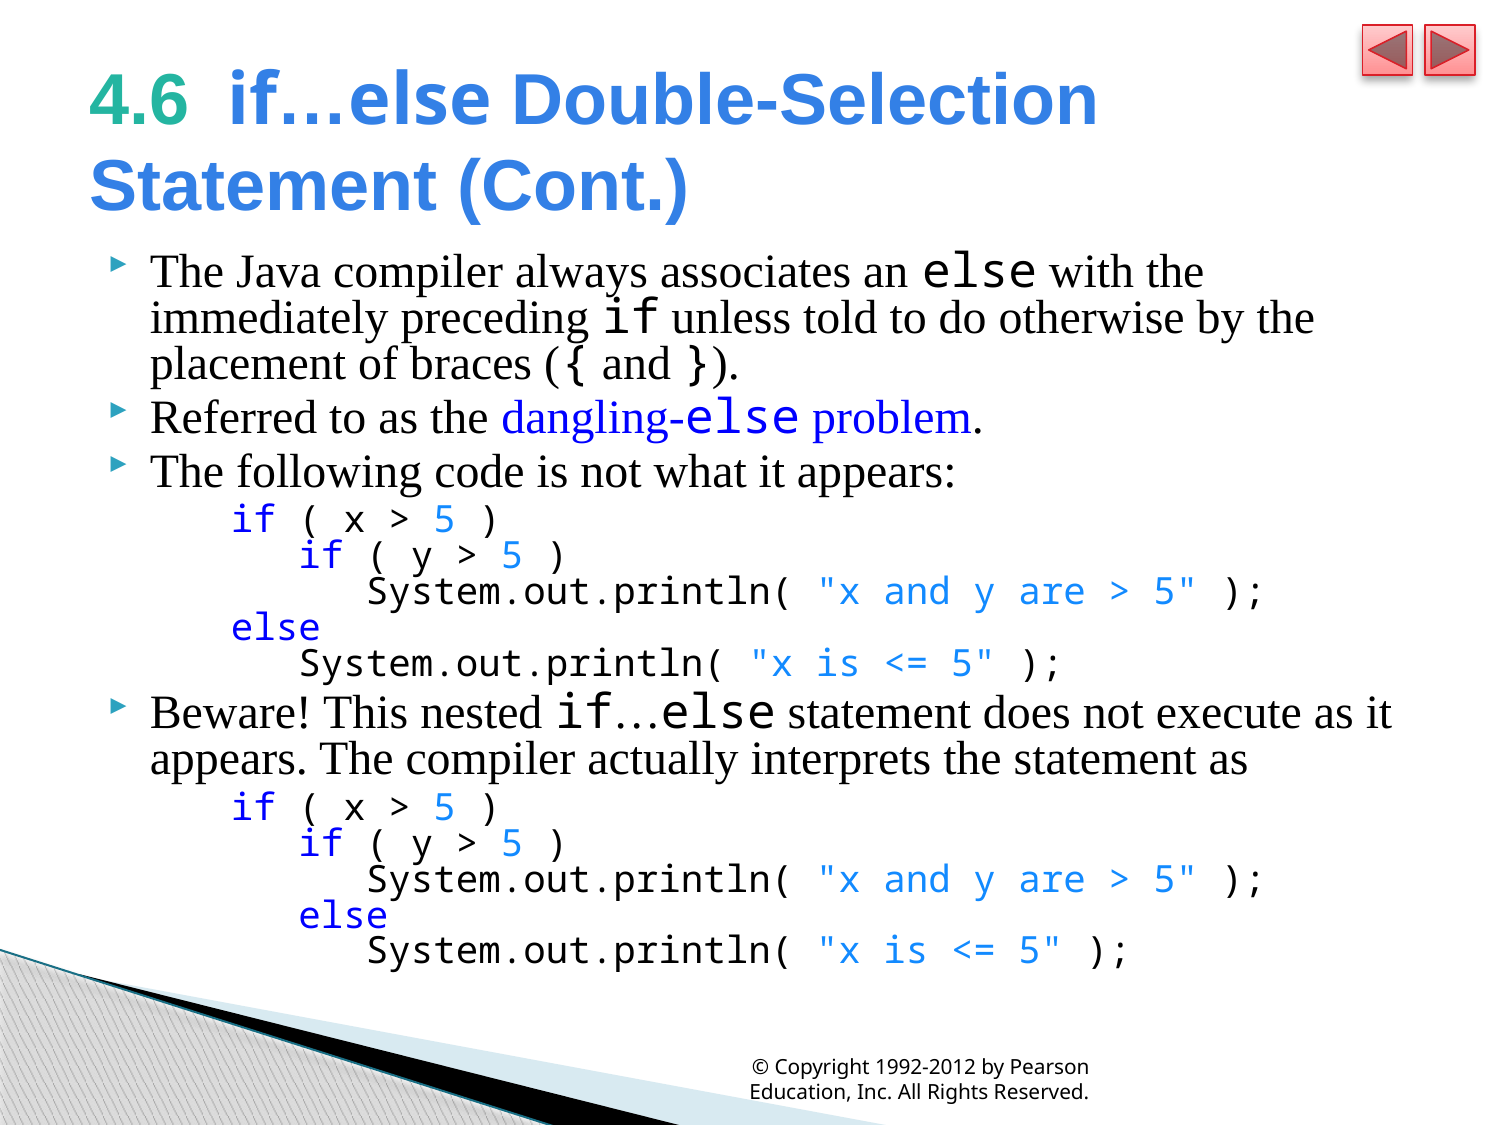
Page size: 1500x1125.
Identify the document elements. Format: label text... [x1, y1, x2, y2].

title 4.6 if…else Double-Selection Statement (Cont.) [75, 45, 1425, 233]
list The Java compiler always associates an else with the immediately preceding if unless told to do otherwise by the placement of braces ({ and }). Referred to as the dangling-else problem. The following code is not what it appears: if ( x > 5 ) if ( y > 5 ) System.out.println( "x and y are > 5" ); else System.out.println( "x is <= 5" ); Beware! This nested if…else statement does not execute as it appears. The compiler actually interprets the statement as if ( x > 5 ) if ( y > 5 ) System.out.println( "x and y are > 5" ); else System.out.println( "x is <= 5" ); [75, 242, 1425, 986]
footer © Copyright 1992-2012 by Pearson Education, Inc. All Rights Reserved. [650, 1051, 1105, 1112]
